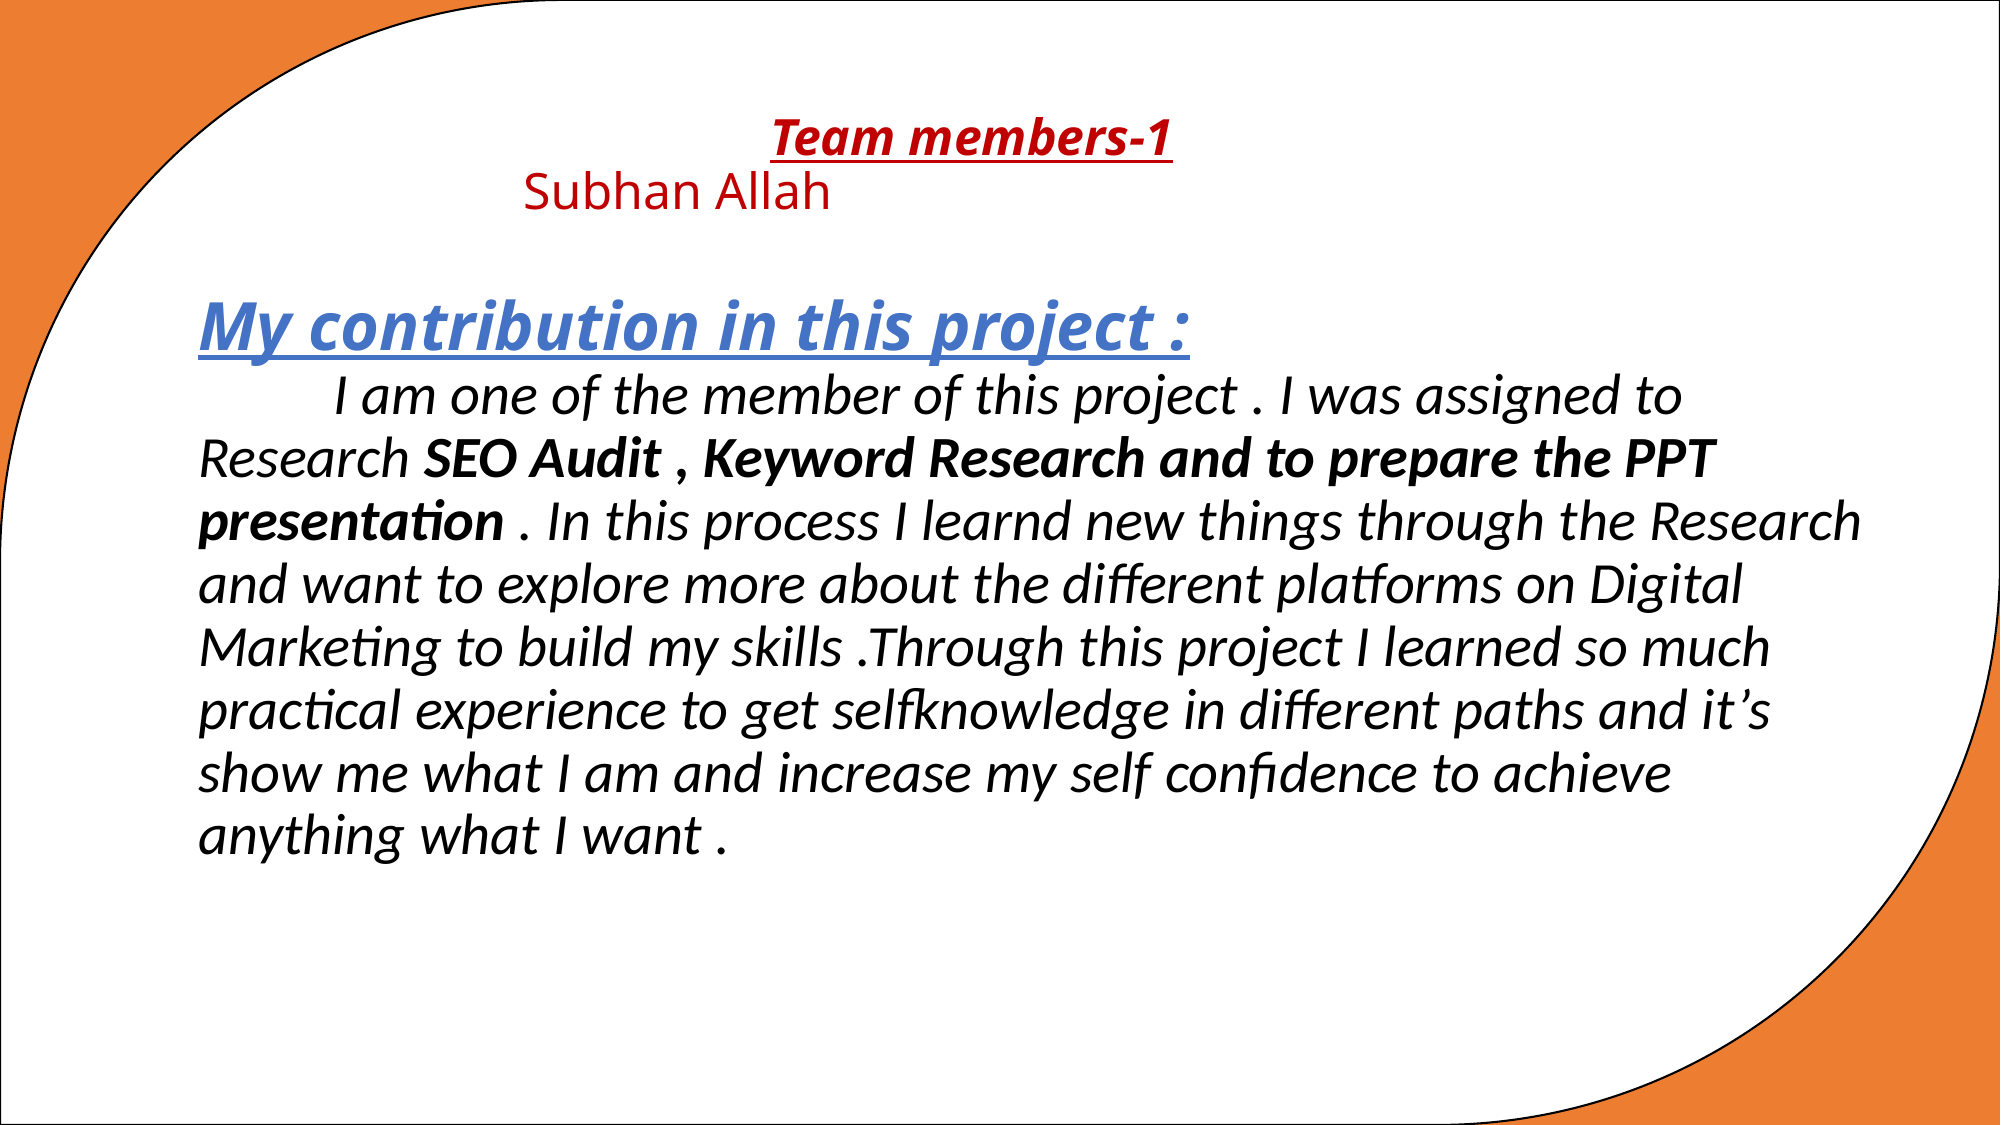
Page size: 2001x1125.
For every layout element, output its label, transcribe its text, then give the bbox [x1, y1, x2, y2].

title Team members-1 Subhan Allah My contribution in this project : I am one of the member of this project . I was assigned to Research SEO Audit , Keyword Research and to prepare the PPT presentation . In this process I learnd new things through the Research and want to explore more about the different platforms on Digital Marketing to build my skills .Through this project I learned so much practical experience to get selfknowledge in different paths and it’s show me what I am and increase my self confidence to achieve anything what I want . [183, 105, 1909, 959]
text_box [0, 145, 1838, 1125]
text_box [233, 0, 2000, 872]
